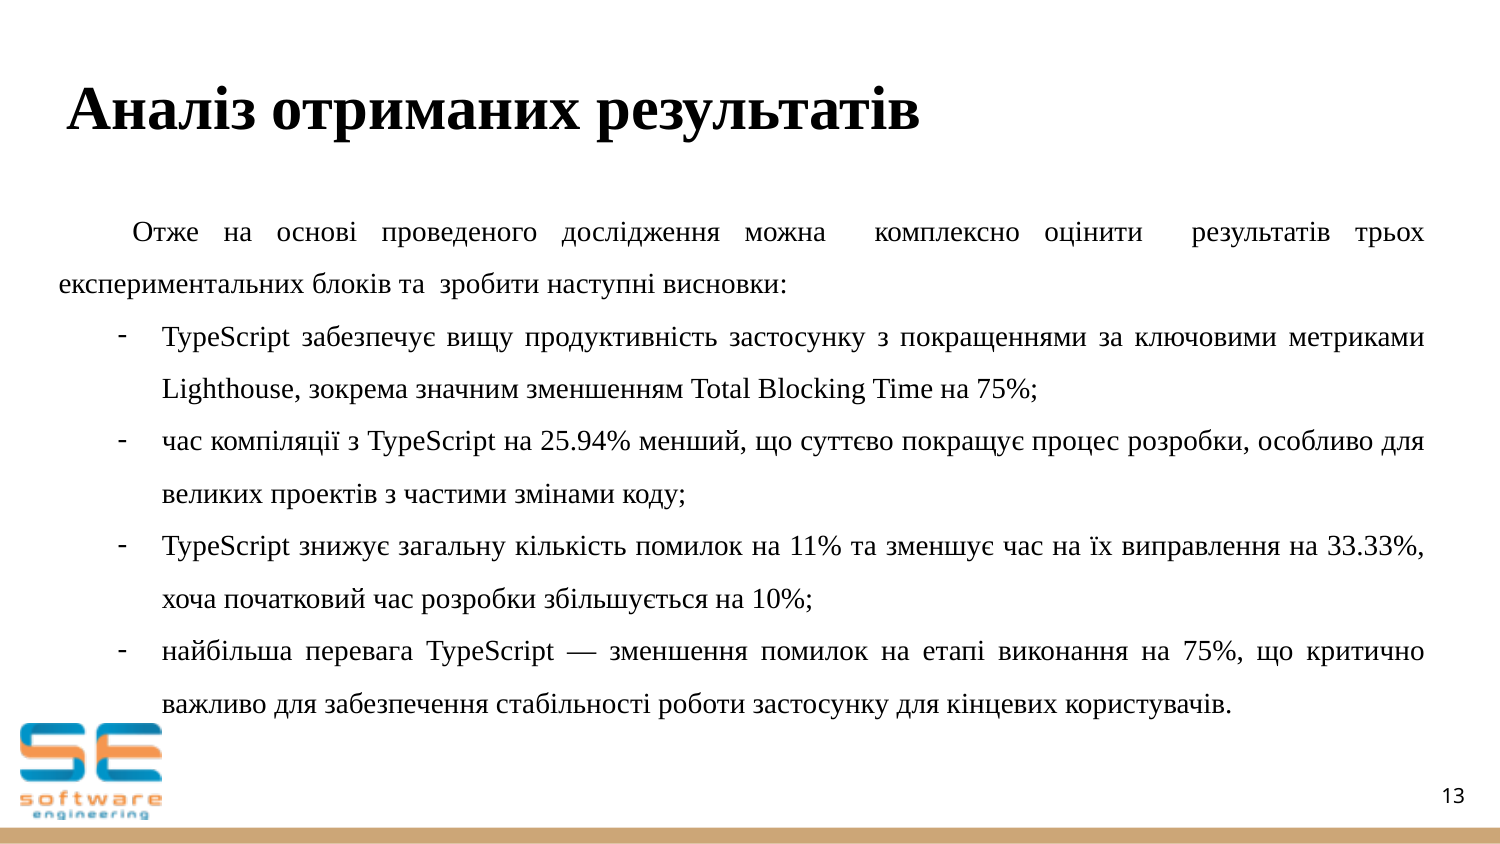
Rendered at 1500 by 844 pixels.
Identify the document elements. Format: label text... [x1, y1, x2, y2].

title Аналіз отриманих результатів [51, 21, 1449, 158]
slide_number ‹#› [1389, 764, 1480, 830]
list Отже на основі проведеного дослідження можна комплексно оцінити результатів трьох експериментальних блоків та зробити наступні висновки: TypeScript забезпечує вищу продуктивність застосунку з покращеннями за ключовими метриками Lighthouse, зокрема значним зменшенням Total Blocking Time на 75%; час компіляції з TypeScript на 25.94% менший, що суттєво покращує процес розробки, особливо для великих проектів з частими змінами коду; TypeScript знижує загальну кількість помилок на 11% та зменшує час на їх виправлення на 33.33%, хоча початковий час розробки збільшується на 10%; найбільша перевага TypeScript — зменшення помилок на етапі виконання на 75%, що критично важливо для забезпечення стабільності роботи застосунку для кінцевих користувачів. [43, 179, 1442, 730]
picture [19, 723, 162, 820]
